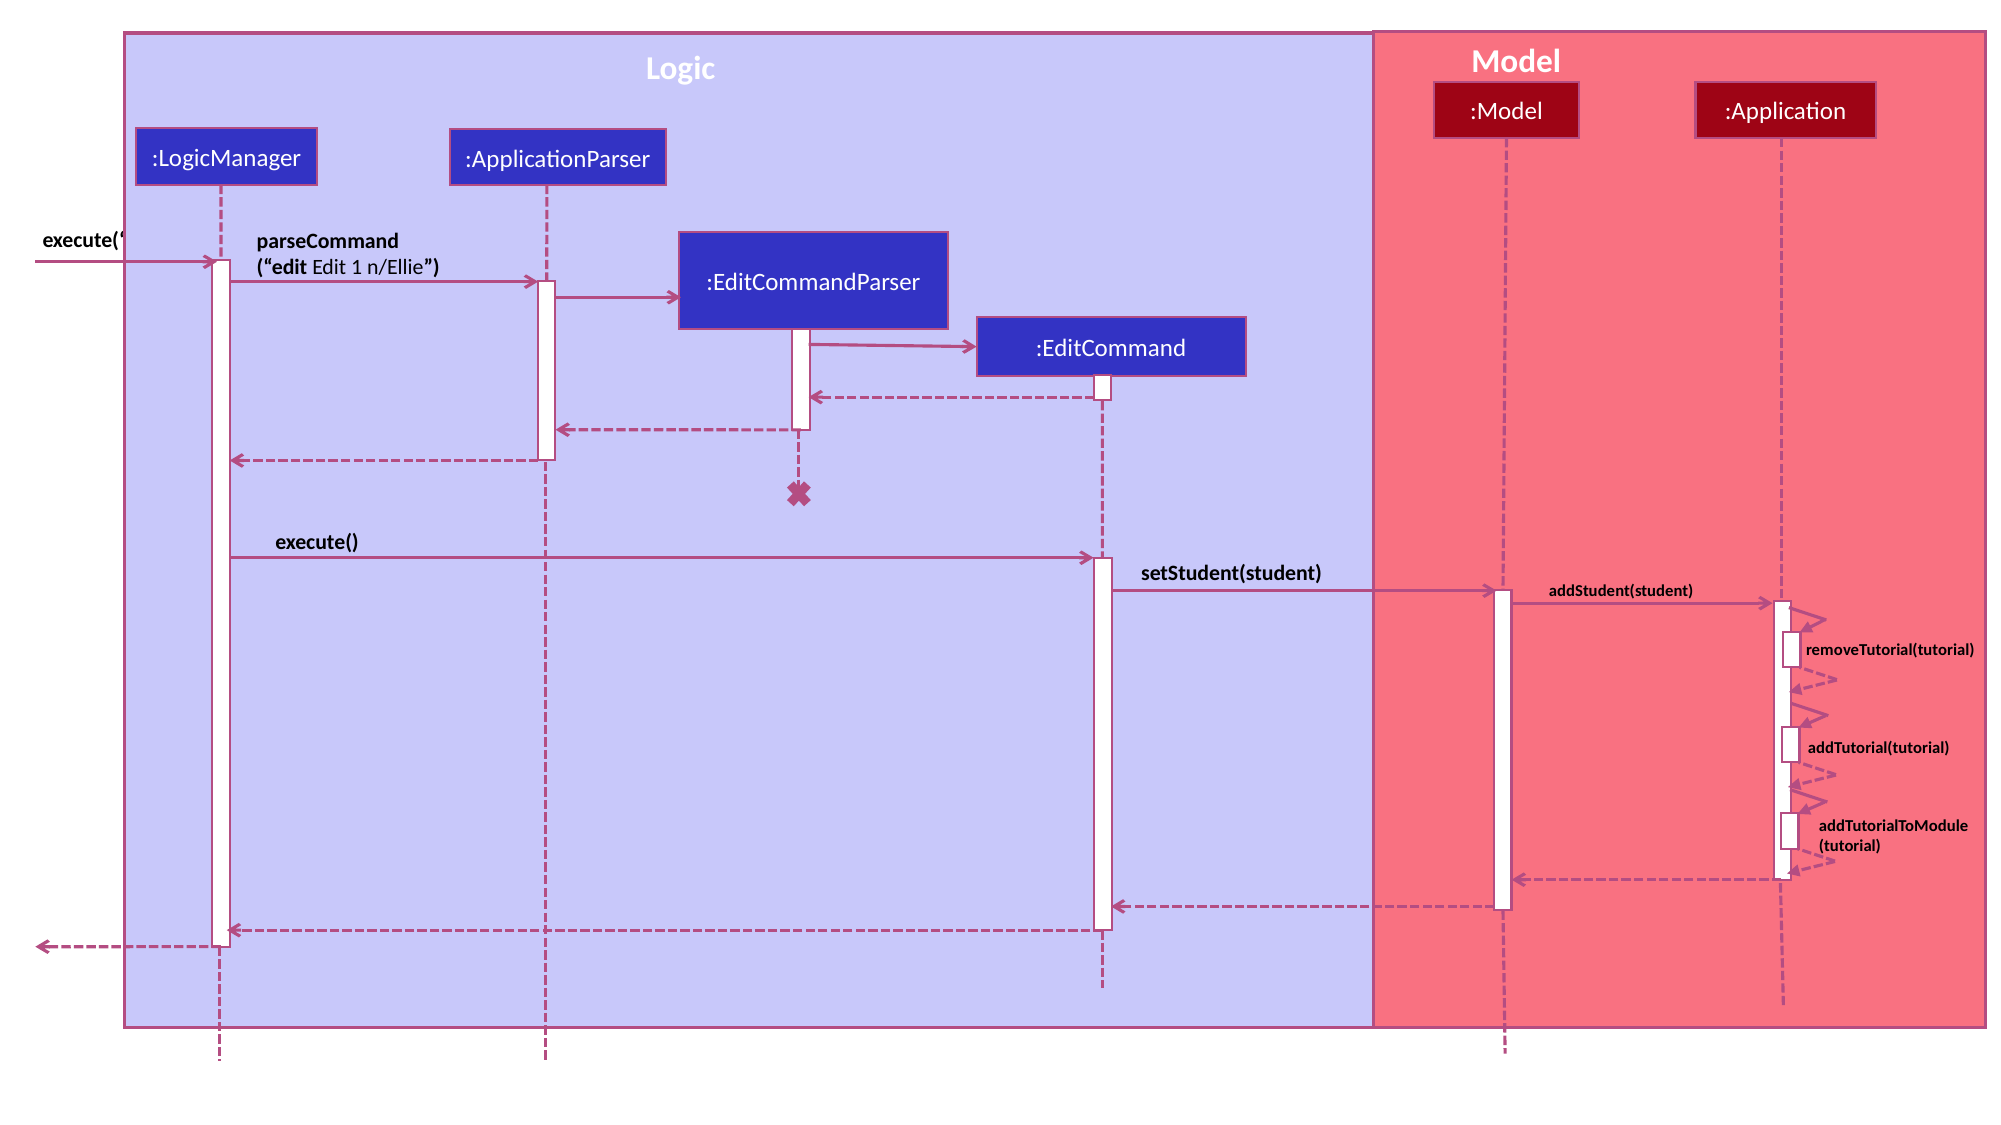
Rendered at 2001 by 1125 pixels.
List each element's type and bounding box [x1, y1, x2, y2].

text_box [22, 31, 1992, 1061]
